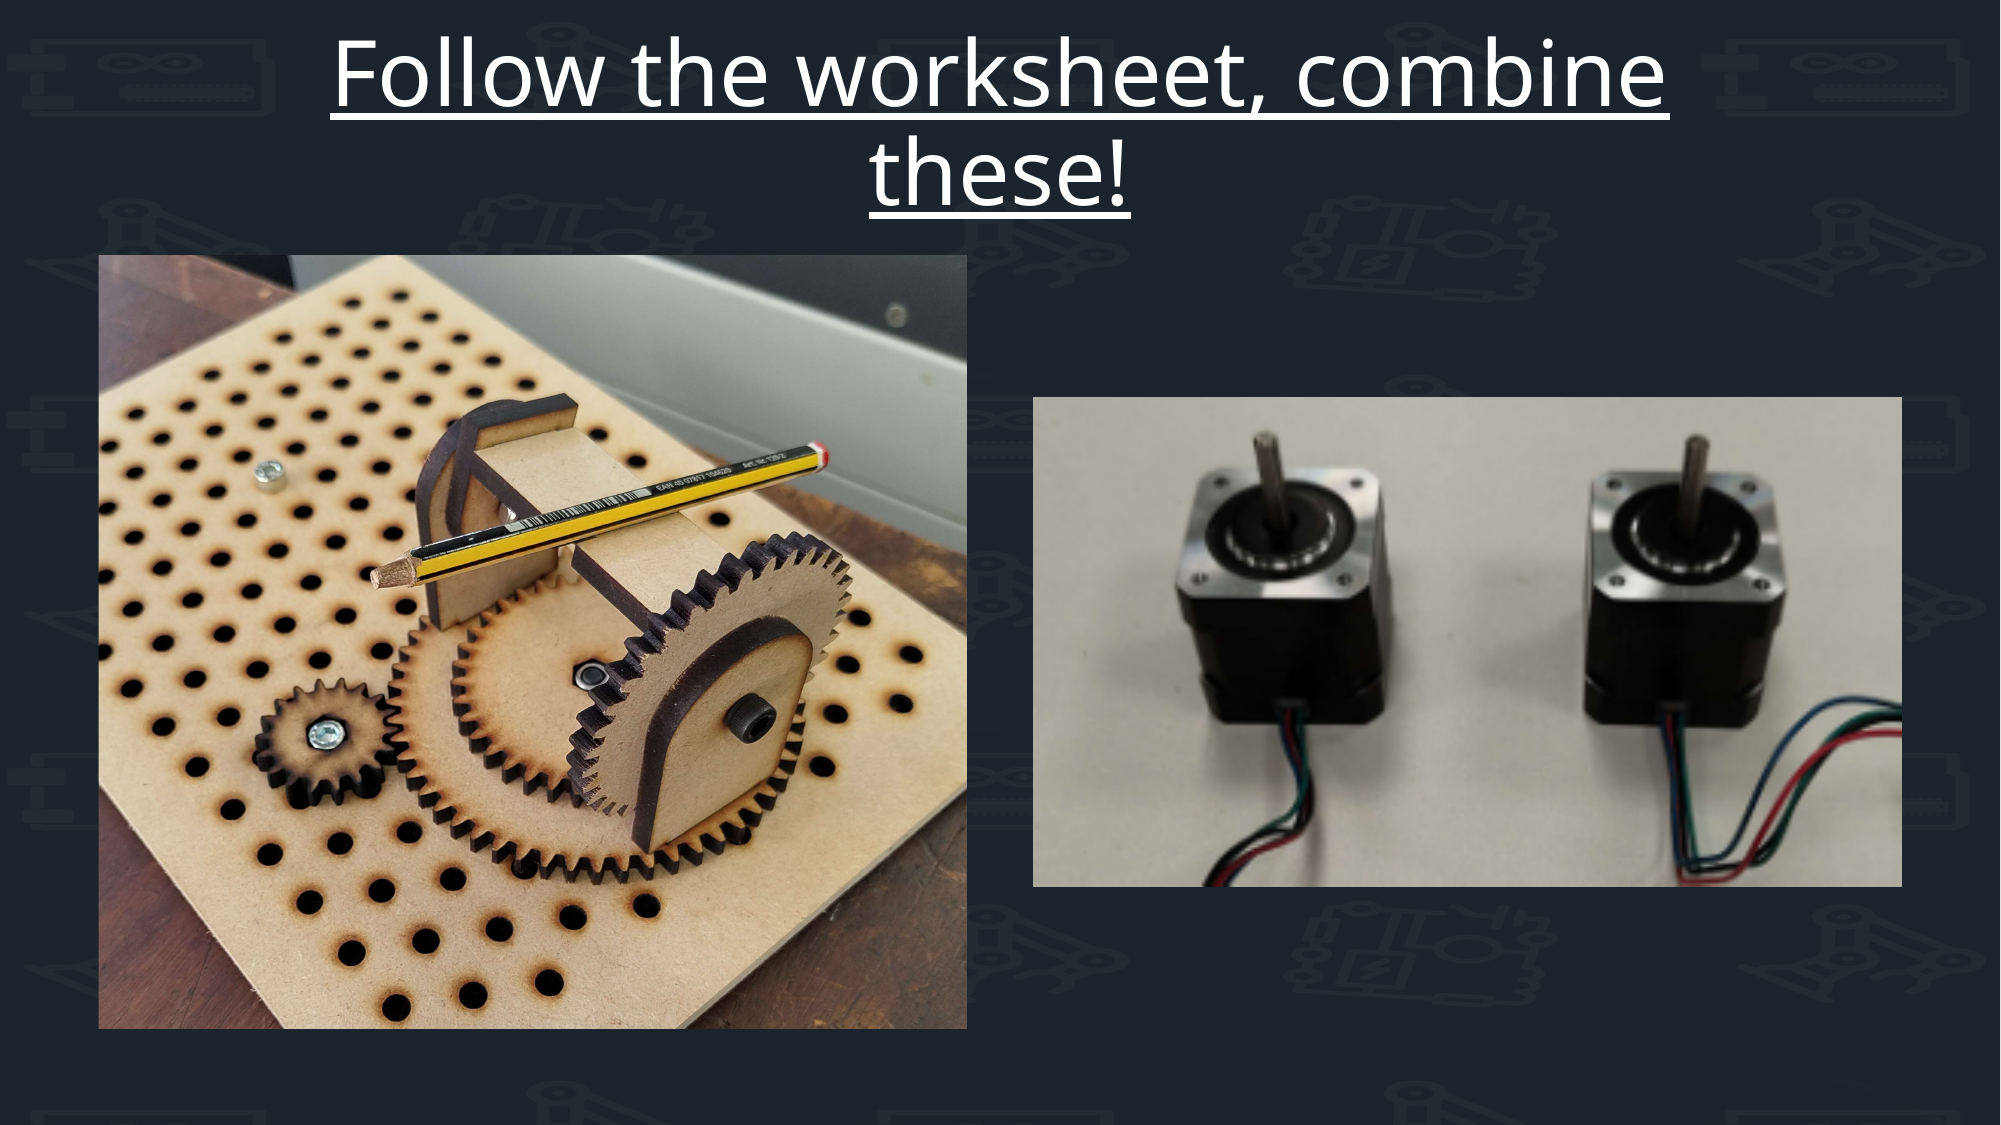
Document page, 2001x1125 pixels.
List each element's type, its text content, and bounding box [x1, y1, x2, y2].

title Follow the worksheet, combine these! [187, 52, 1812, 201]
picture [0, 0, 2001, 1125]
